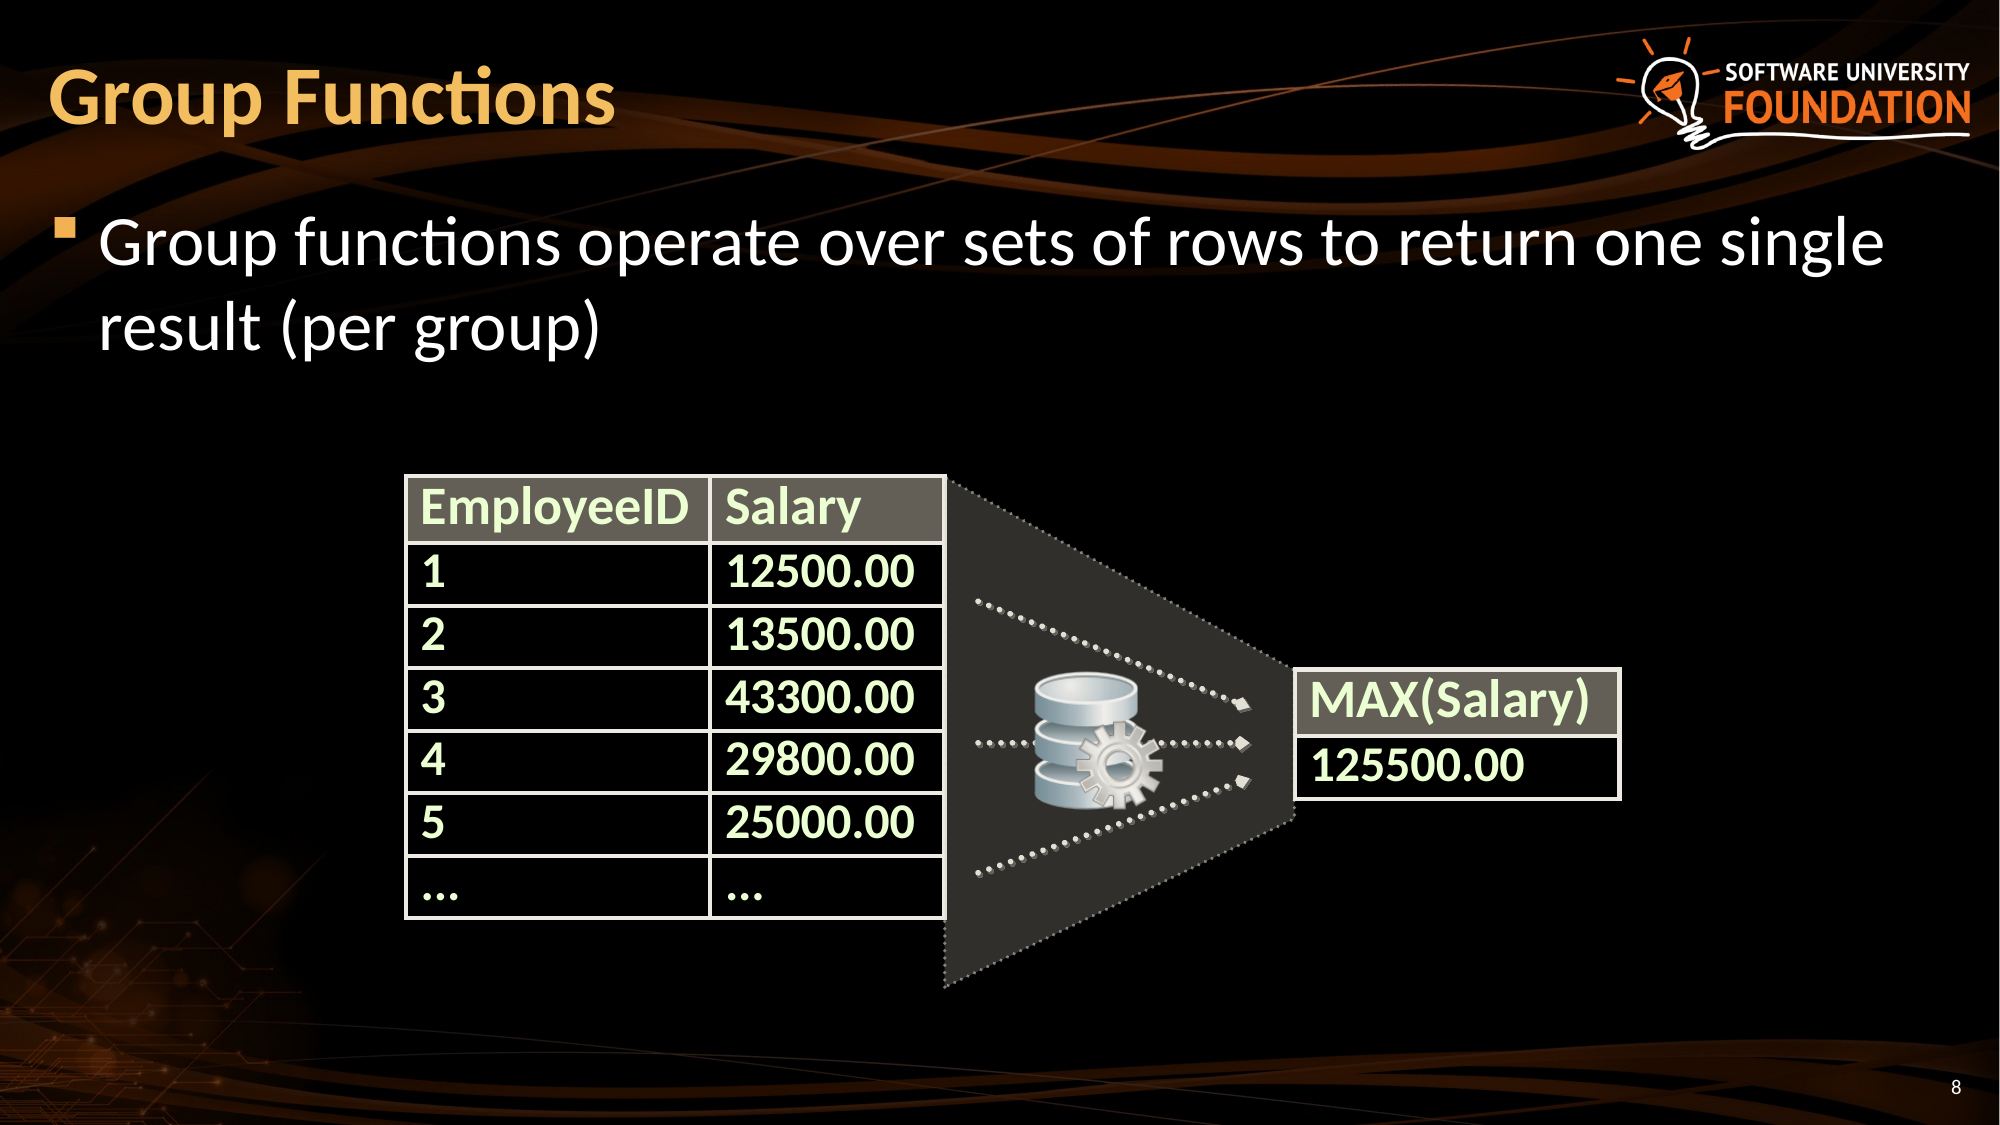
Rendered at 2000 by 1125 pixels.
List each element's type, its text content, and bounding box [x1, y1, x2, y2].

table_cell 12500.00 [712, 545, 942, 604]
title Group Functions [30, 6, 1602, 189]
table_header EmployeeID [408, 478, 708, 541]
table_cell ... [408, 858, 708, 916]
table_cell 4 [408, 733, 708, 791]
text_box [944, 477, 1295, 988]
table_cell 43300.00 [712, 670, 942, 729]
table_header Salary [712, 478, 942, 541]
table_cell ... [712, 858, 942, 916]
table_cell 1 [408, 545, 708, 604]
table_cell 29800.00 [712, 733, 942, 791]
table_header MAX(Salary) [1297, 672, 1617, 734]
table_cell 5 [408, 795, 708, 854]
table_cell 13500.00 [712, 608, 942, 666]
list Group functions operate over sets of rows to return one single result (per group) [31, 188, 1968, 1103]
table_cell 3 [408, 670, 708, 729]
table_cell 125500.00 [1297, 738, 1617, 797]
picture [0, 0, 2000, 1125]
table_cell 25000.00 [712, 795, 942, 854]
table_cell 2 [408, 608, 708, 666]
